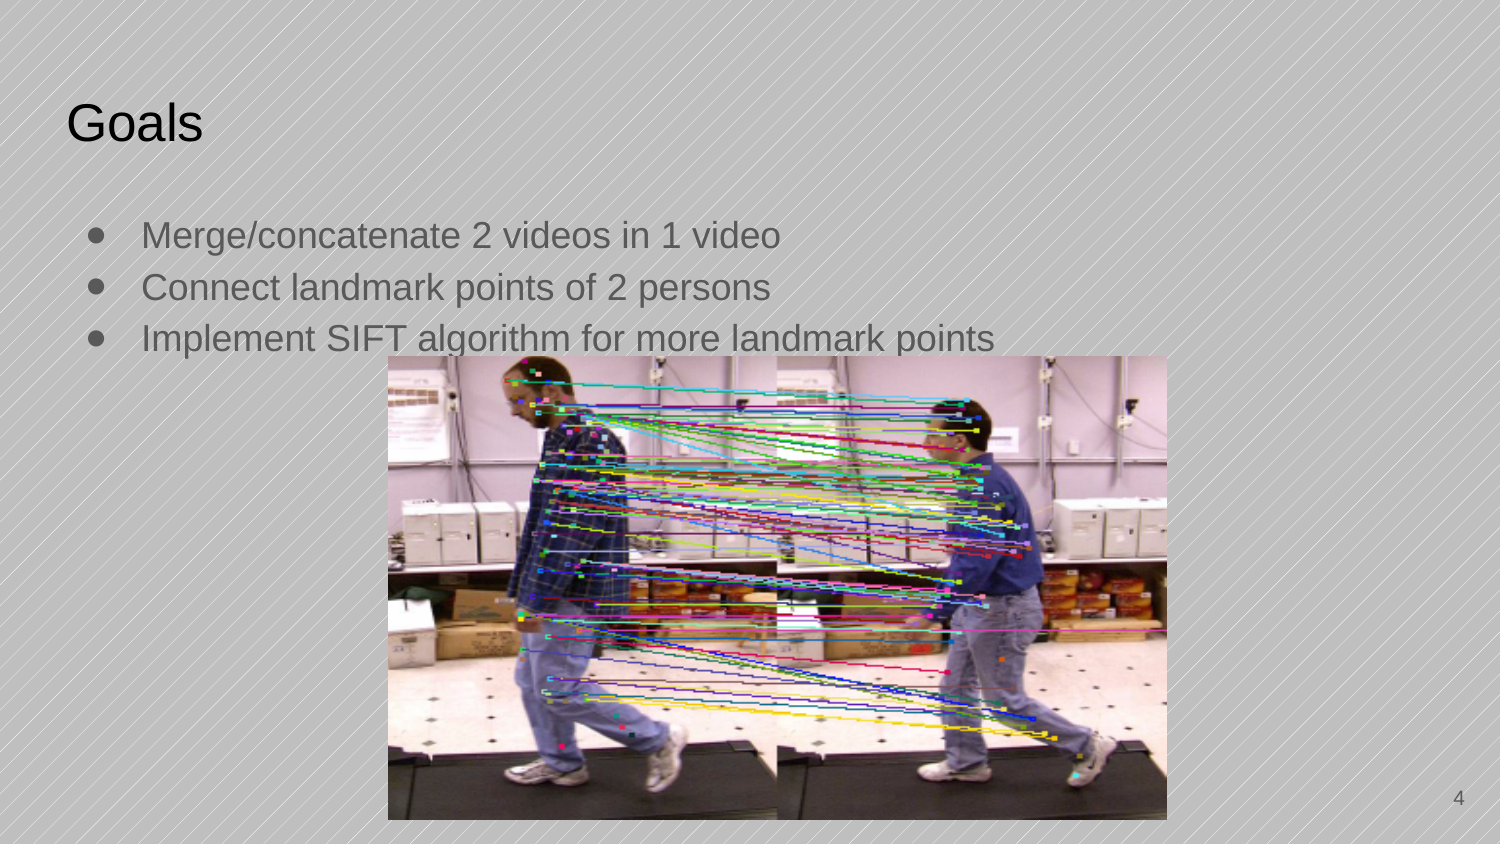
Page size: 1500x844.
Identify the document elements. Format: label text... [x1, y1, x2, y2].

slide_number 4 [1389, 764, 1480, 830]
picture [388, 355, 1167, 821]
title Goals [51, 72, 1449, 167]
list Merge/concatenate 2 videos in 1 video Connect landmark points of 2 persons Implement SIFT algorithm for more landmark points [51, 189, 1449, 750]
